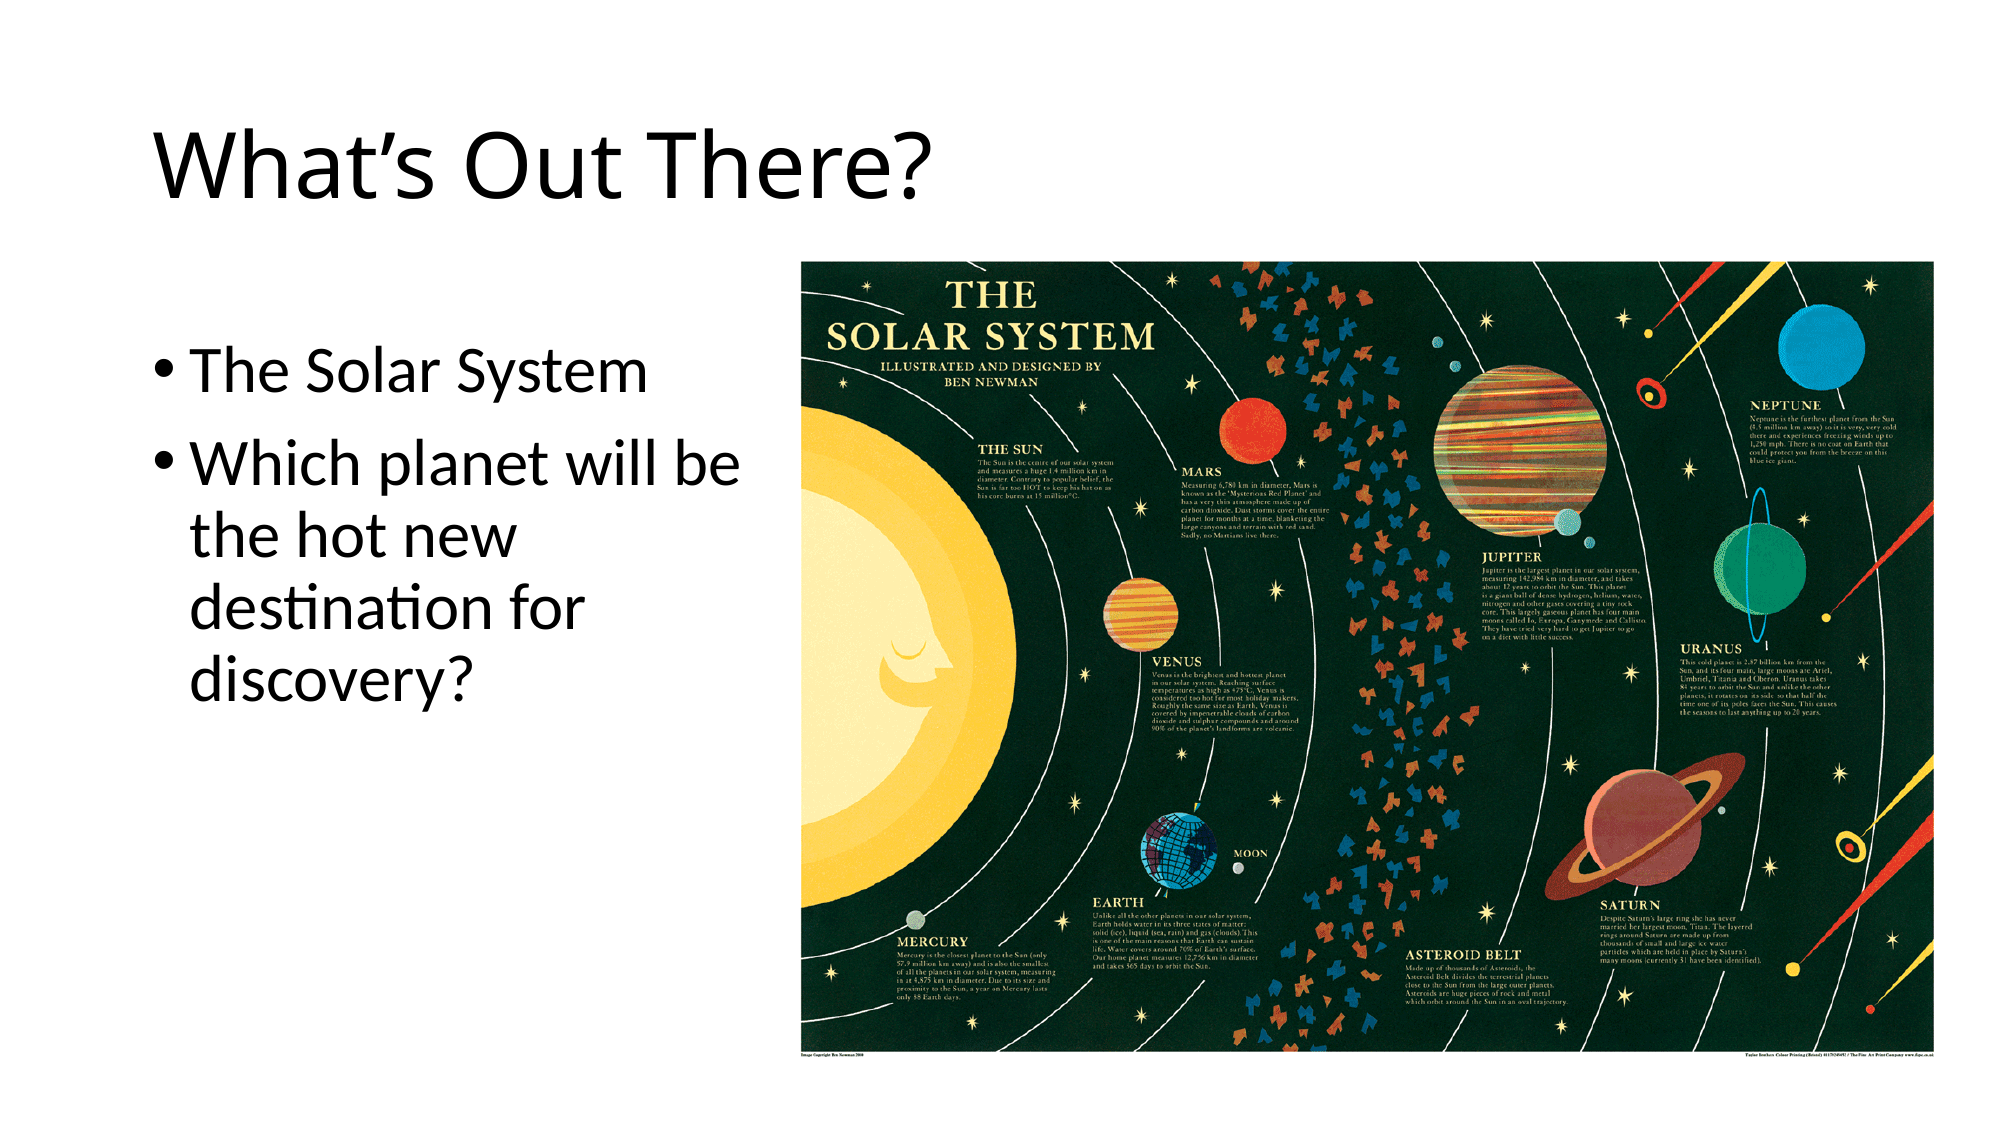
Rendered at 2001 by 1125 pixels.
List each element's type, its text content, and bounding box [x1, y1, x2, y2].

title What’s Out There? [137, 59, 1863, 278]
picture [781, 241, 1952, 1070]
list The Solar System Which planet will be the hot new destination for discovery? [137, 327, 781, 981]
